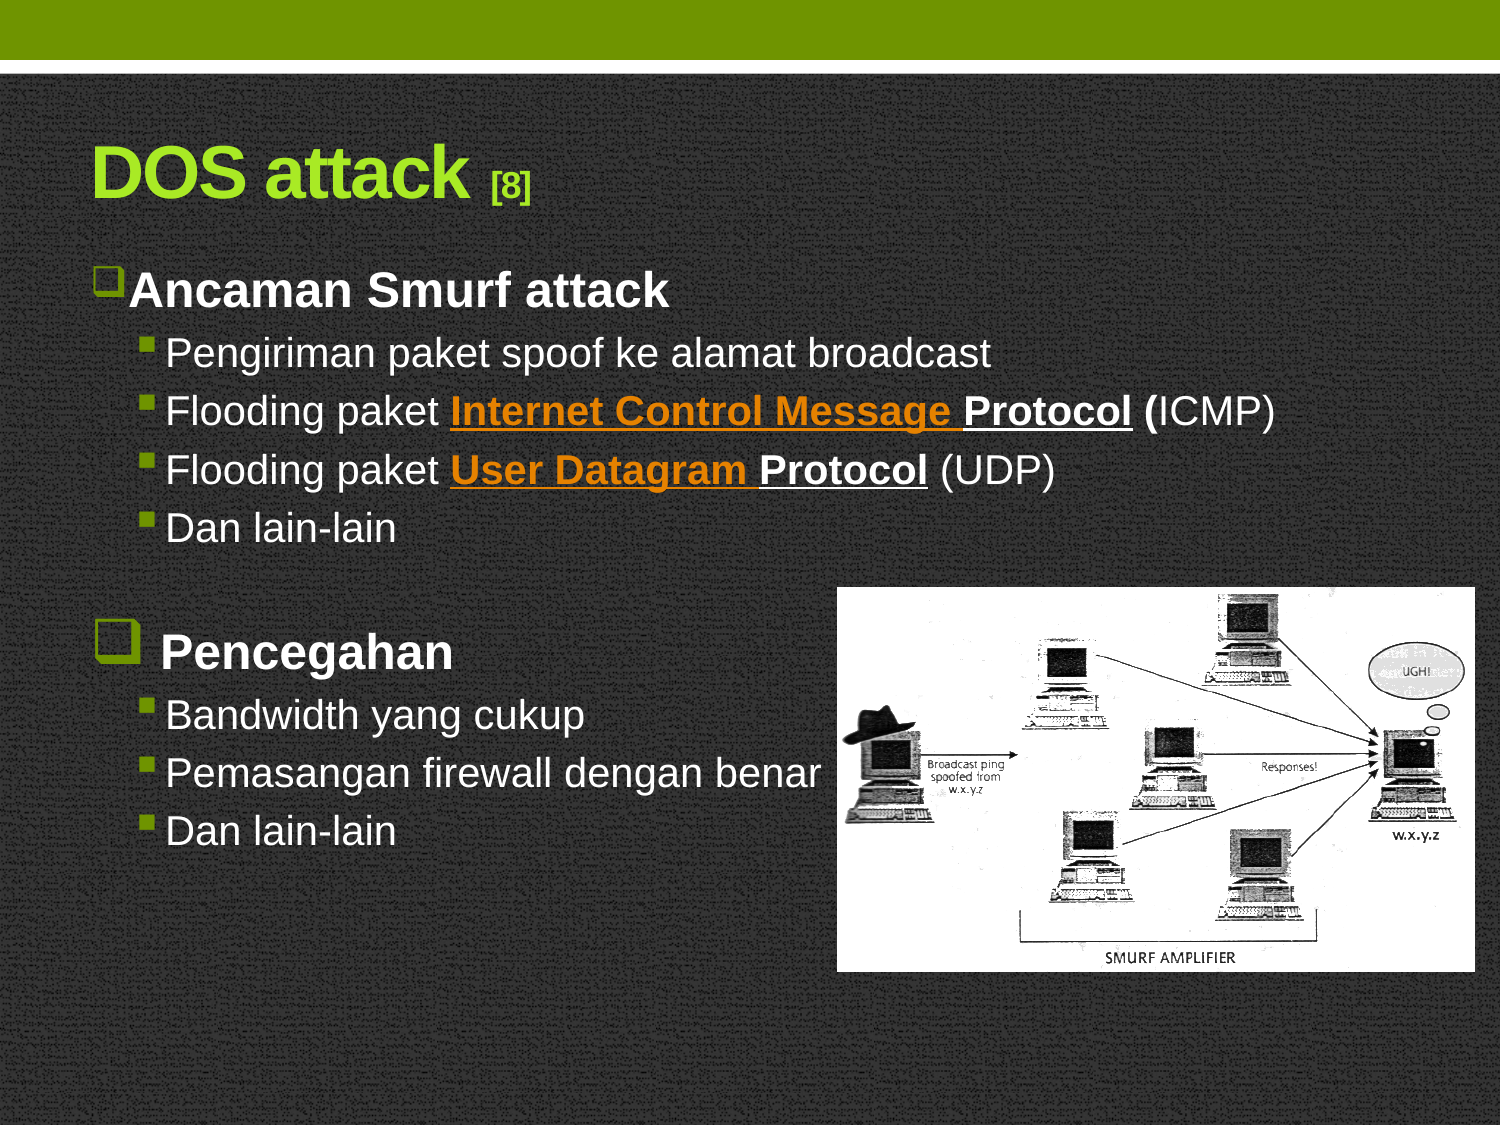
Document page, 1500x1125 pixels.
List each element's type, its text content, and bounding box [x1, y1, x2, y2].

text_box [837, 587, 1476, 973]
title DOS attack [8] [75, 87, 1425, 250]
list Ancaman Smurf attack Pengiriman paket spoof ke alamat broadcast Flooding paket Internet Control Message Protocol (ICMP) Flooding paket User Datagram Protocol (UDP) Dan lain-lain Pencegahan Bandwidth yang cukup Pemasangan firewall dengan benar Dan lain-lain [75, 250, 1425, 1050]
